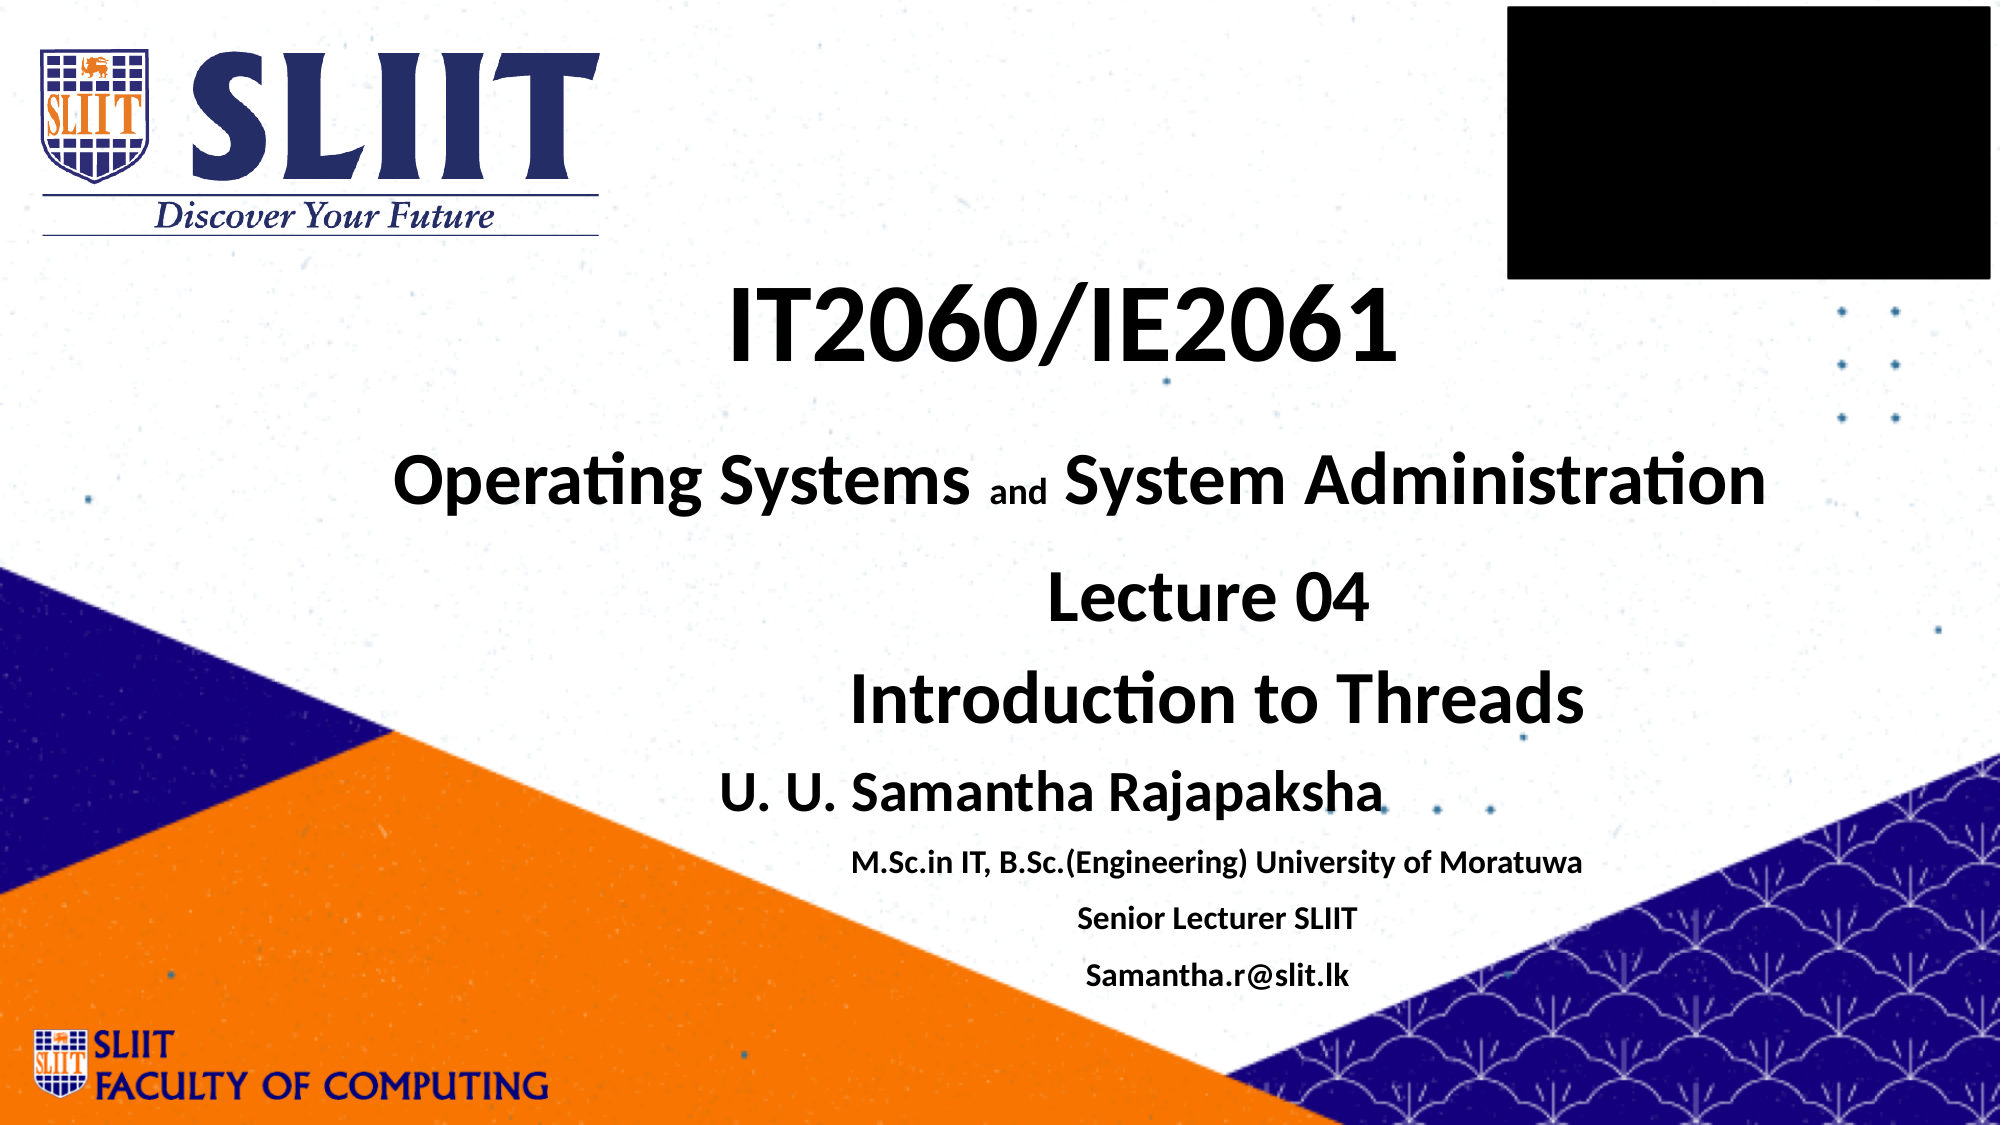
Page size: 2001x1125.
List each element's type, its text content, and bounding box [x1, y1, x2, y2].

list Lecture 04 Introduction to Threads U. U. Samantha Rajapaksha M.Sc.in IT, B.Sc.(Engineering) University of Moratuwa Senior Lecturer SLIIT Samantha.r@slit.lk [627, 549, 1808, 877]
list IT2060/IE2061 Operating Systems and System Administration [288, 257, 1840, 391]
picture [0, 0, 2000, 1125]
